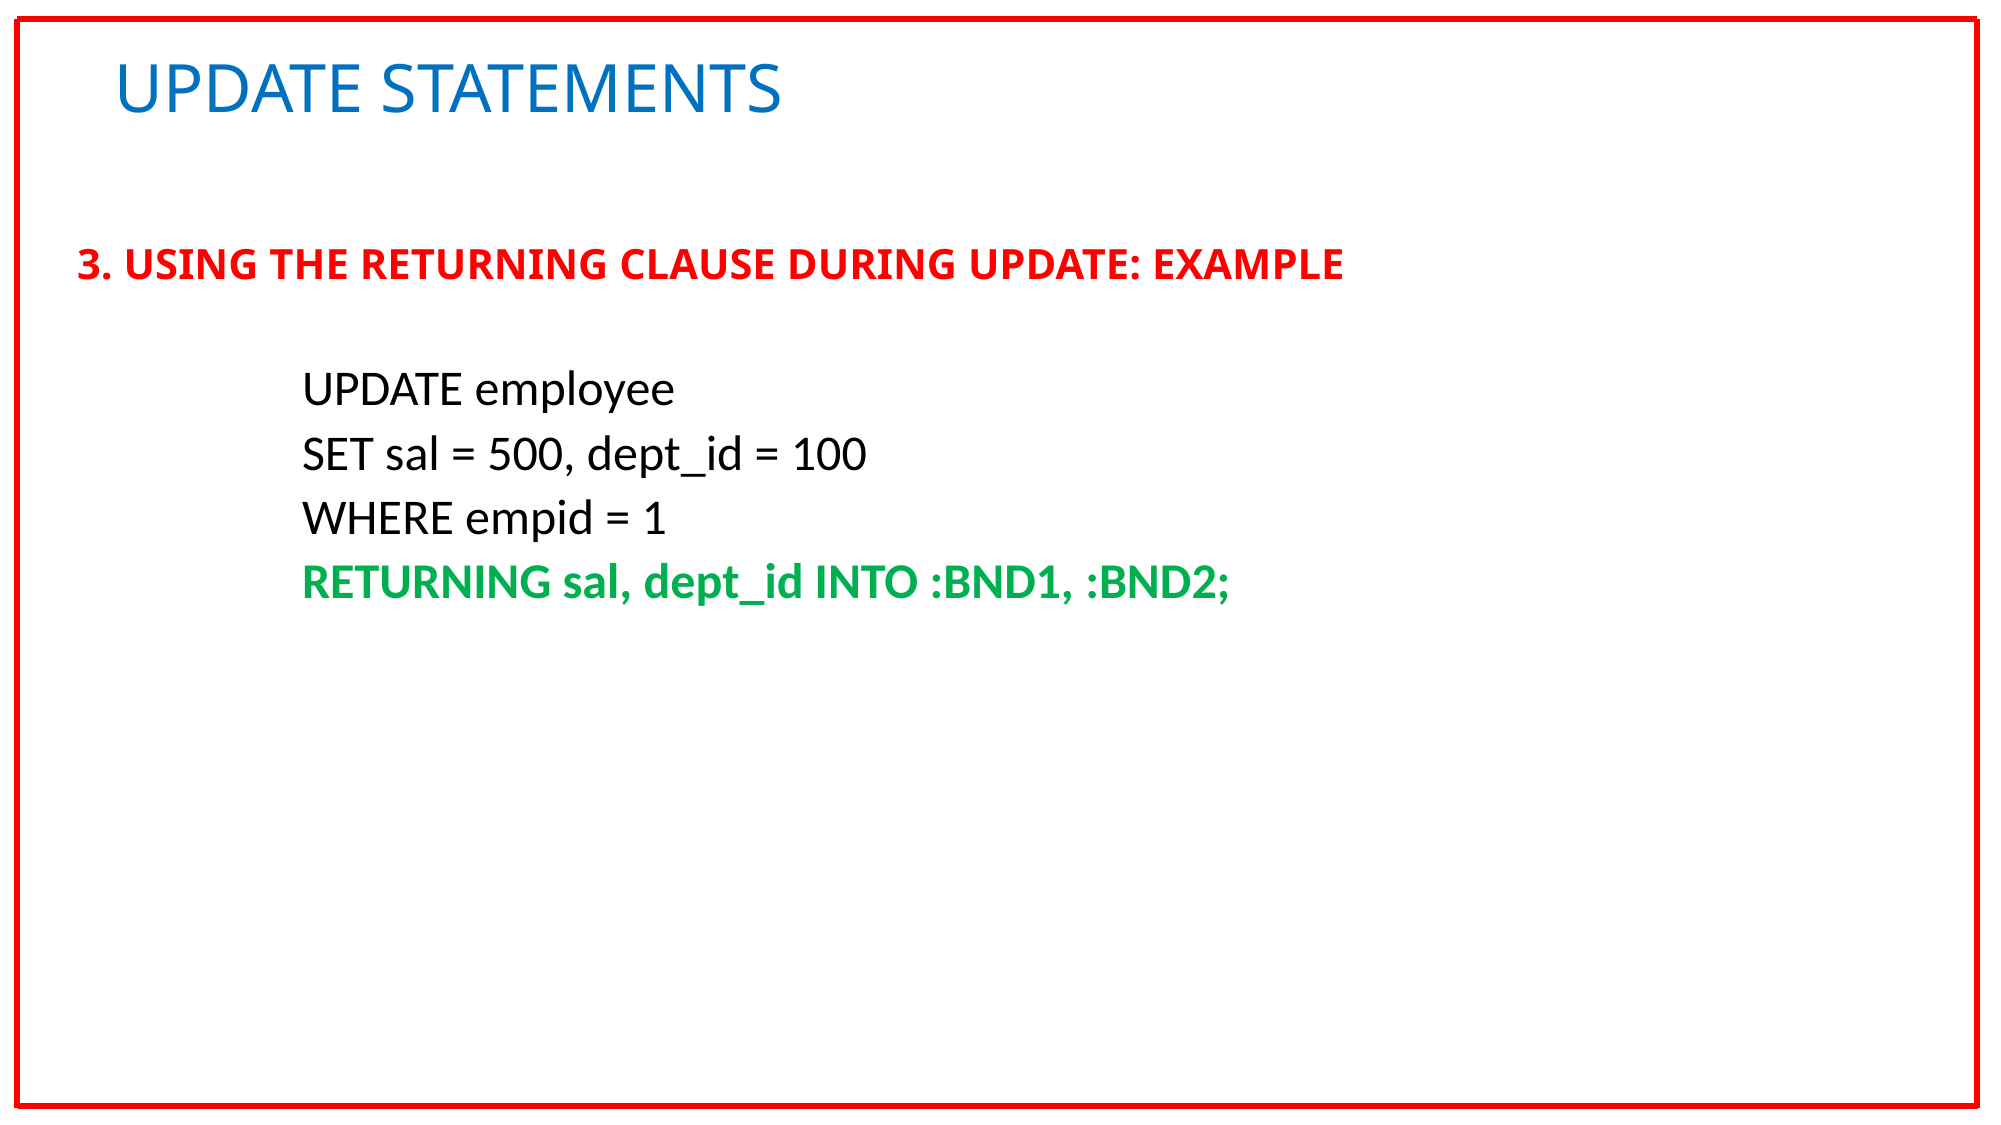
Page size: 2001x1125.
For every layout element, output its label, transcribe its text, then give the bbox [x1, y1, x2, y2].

text_box 3. Using the RETURNING Clause During UPDATE: Example UPDATE employee SET sal = 500, dept_id = 100 WHERE empid = 1 RETURNING sal, dept_id INTO :BND1, :BND2; [62, 226, 1932, 697]
text_box UPDATE STATEMENTS [99, 38, 1100, 134]
